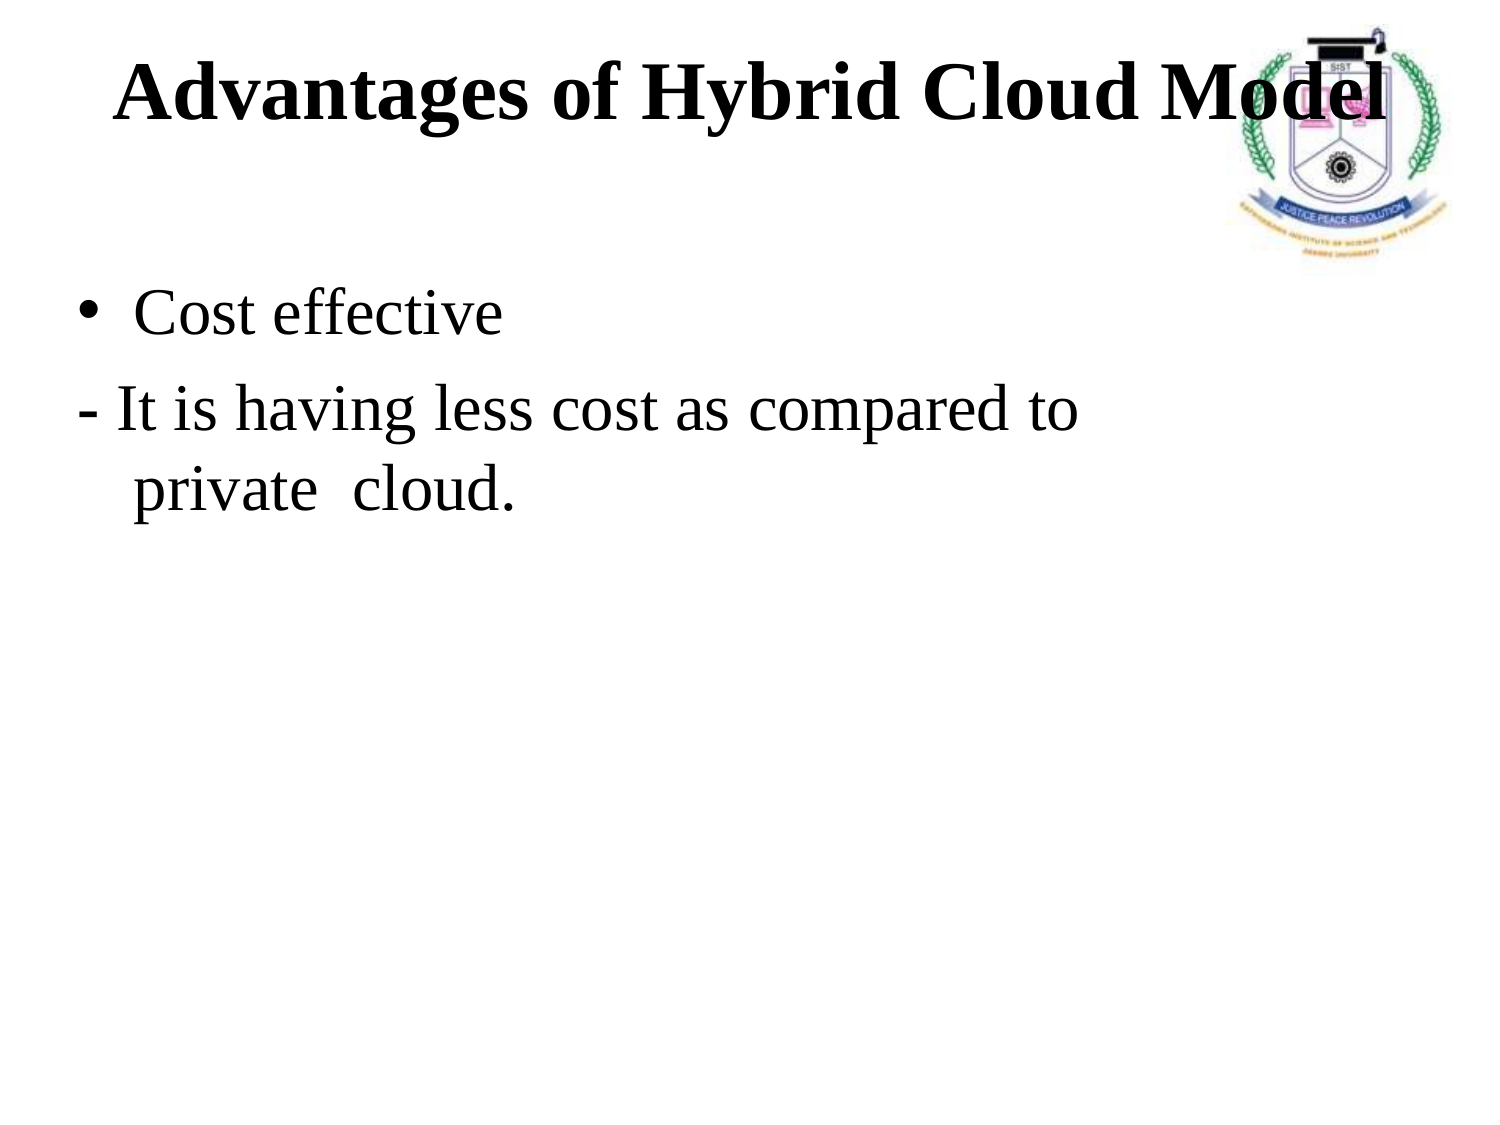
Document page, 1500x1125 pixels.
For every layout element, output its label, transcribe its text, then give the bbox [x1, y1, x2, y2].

picture [1226, 24, 1452, 276]
text_box Cost effective - It is having less cost as compared to private cloud. [75, 249, 1281, 524]
title Advantages of Hybrid Cloud Model [110, 33, 1389, 224]
